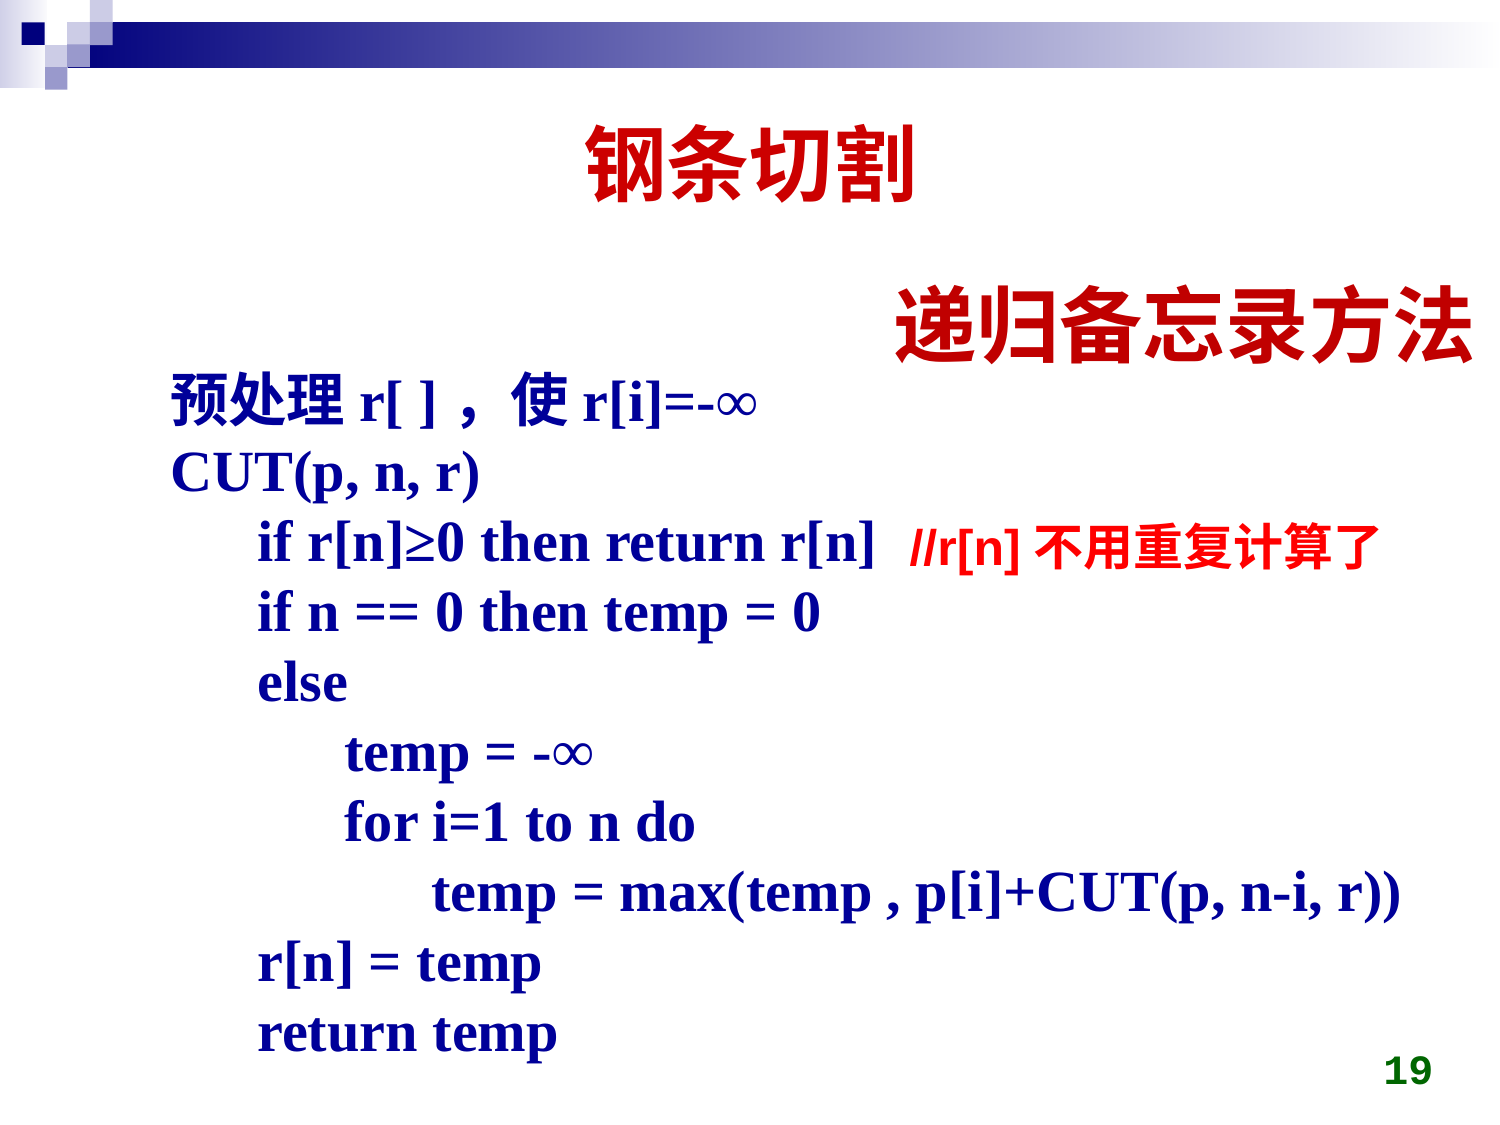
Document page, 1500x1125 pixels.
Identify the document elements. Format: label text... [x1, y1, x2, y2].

slide_number 19 [1098, 1025, 1449, 1100]
text_box 递归备忘录方法 [878, 265, 1491, 380]
text_box 预处理r[ ]，使r[i]=-∞ CUT(p, n, r) if r[n]≥0 then return r[n] if n == 0 then temp = 0 else temp = -∞ for i=1 to n do temp = max(temp , p[i]+CUT(p, n-i, r)) r[n] = temp return temp [155, 355, 1418, 1071]
title 钢条切割 [75, 75, 1425, 250]
text_box //r[n]不用重复计算了 [894, 508, 1398, 584]
